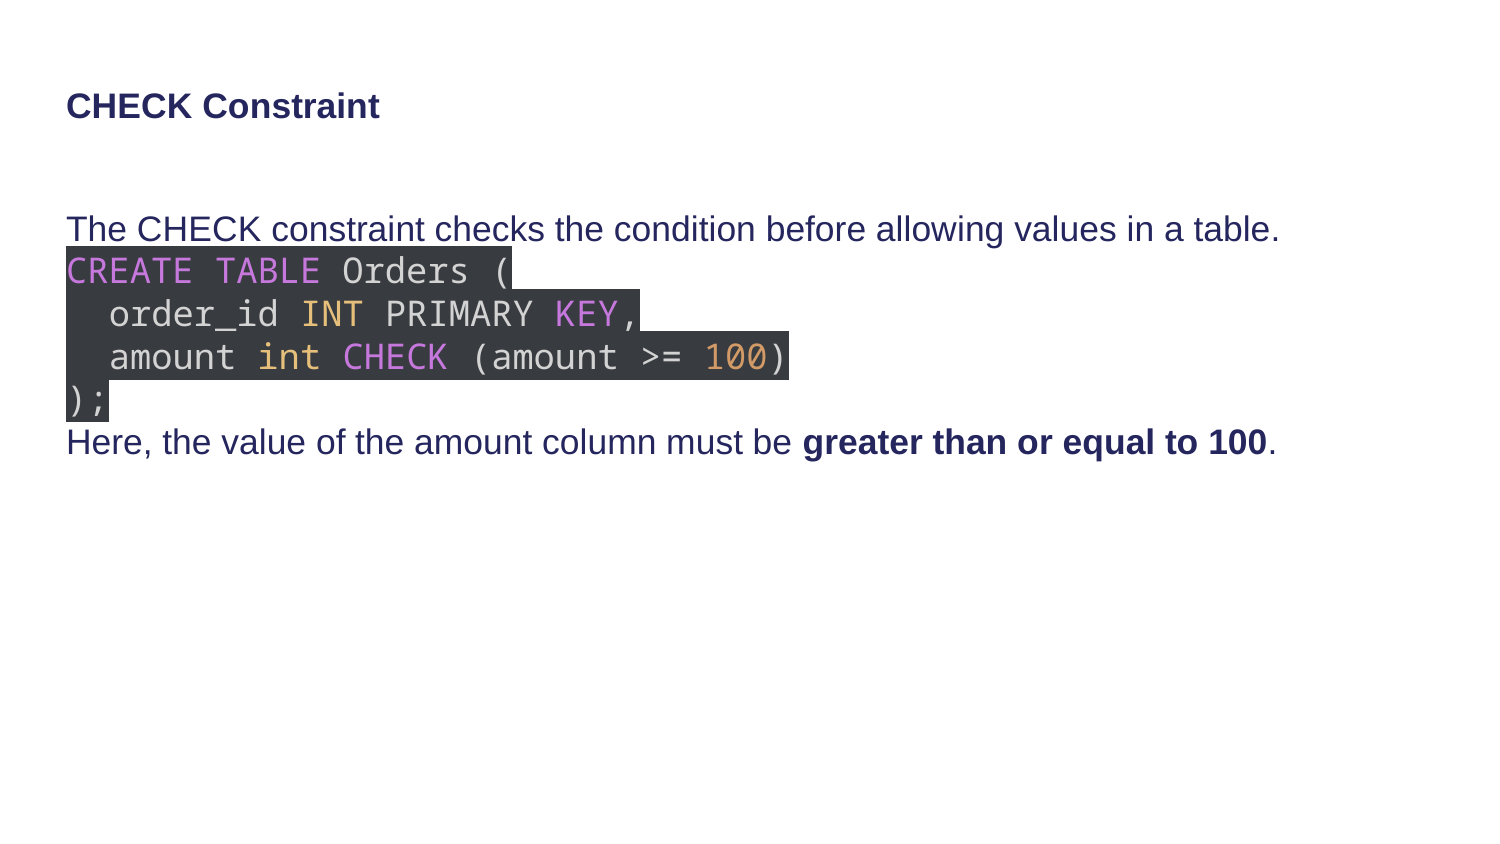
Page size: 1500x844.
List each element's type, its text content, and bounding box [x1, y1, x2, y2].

list CHECK Constraint The CHECK constraint checks the condition before allowing values in a table. CREATE TABLE Orders ( order_id INT PRIMARY KEY, amount int CHECK (amount >= 100) ); Here, the value of the amount column must be greater than or equal to 100. [51, 68, 1449, 750]
